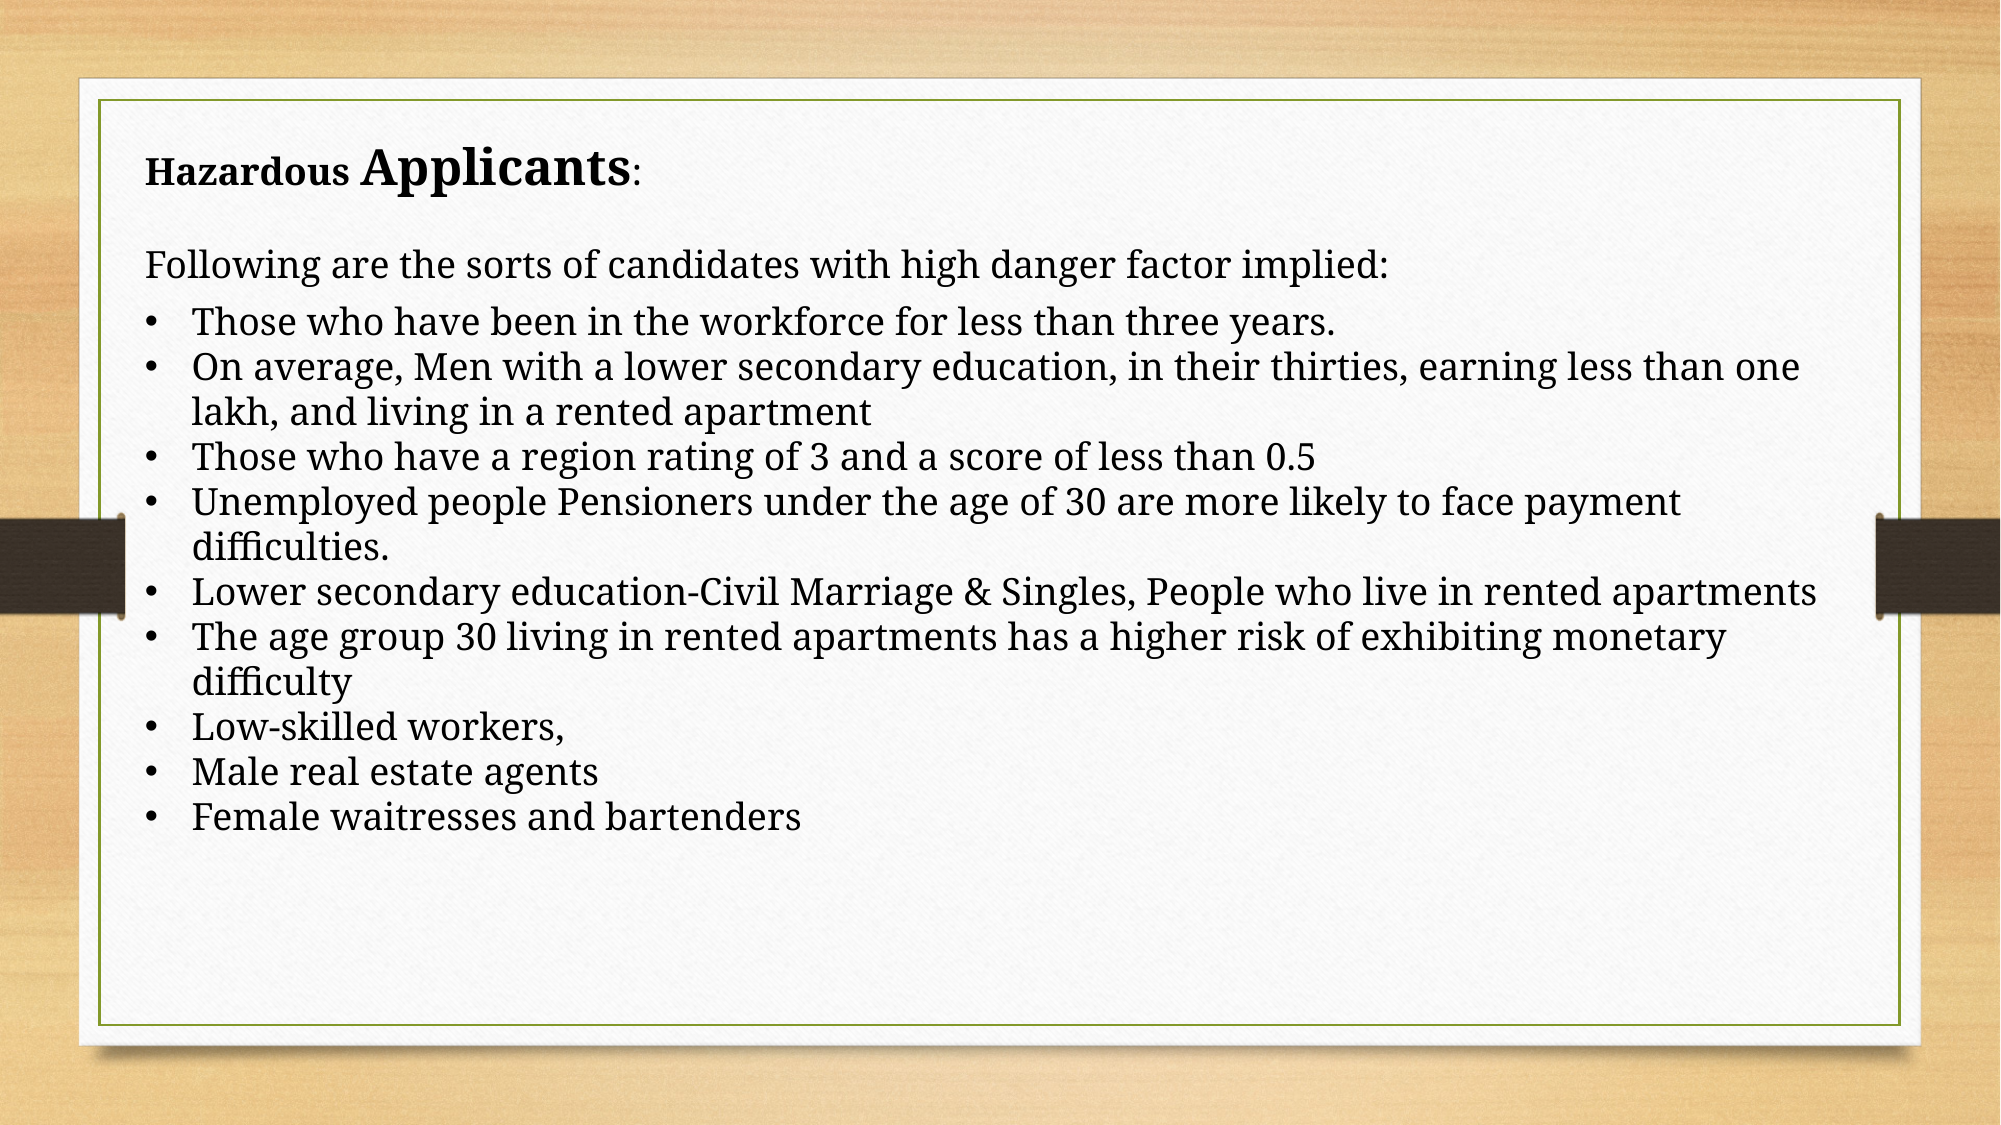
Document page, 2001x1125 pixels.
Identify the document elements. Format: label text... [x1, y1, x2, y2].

text_box Those who have been in the workforce for less than three years. On average, Men with a lower secondary education, in their thirties, earning less than one lakh, and living in a rented apartment Those who have a region rating of 3 and a score of less than 0.5 Unemployed people Pensioners under the age of 30 are more likely to face payment difficulties. Lower secondary education-Civil Marriage & Singles, People who live in rented apartments The age group 30 living in rented apartments has a higher risk of exhibiting monetary difficulty Low-skilled workers, Male real estate agents Female waitresses and bartenders [130, 290, 1869, 846]
picture [0, 0, 2001, 1125]
text_box Hazardous Applicants: Following are the sorts of candidates with high danger factor implied: [130, 128, 1880, 294]
